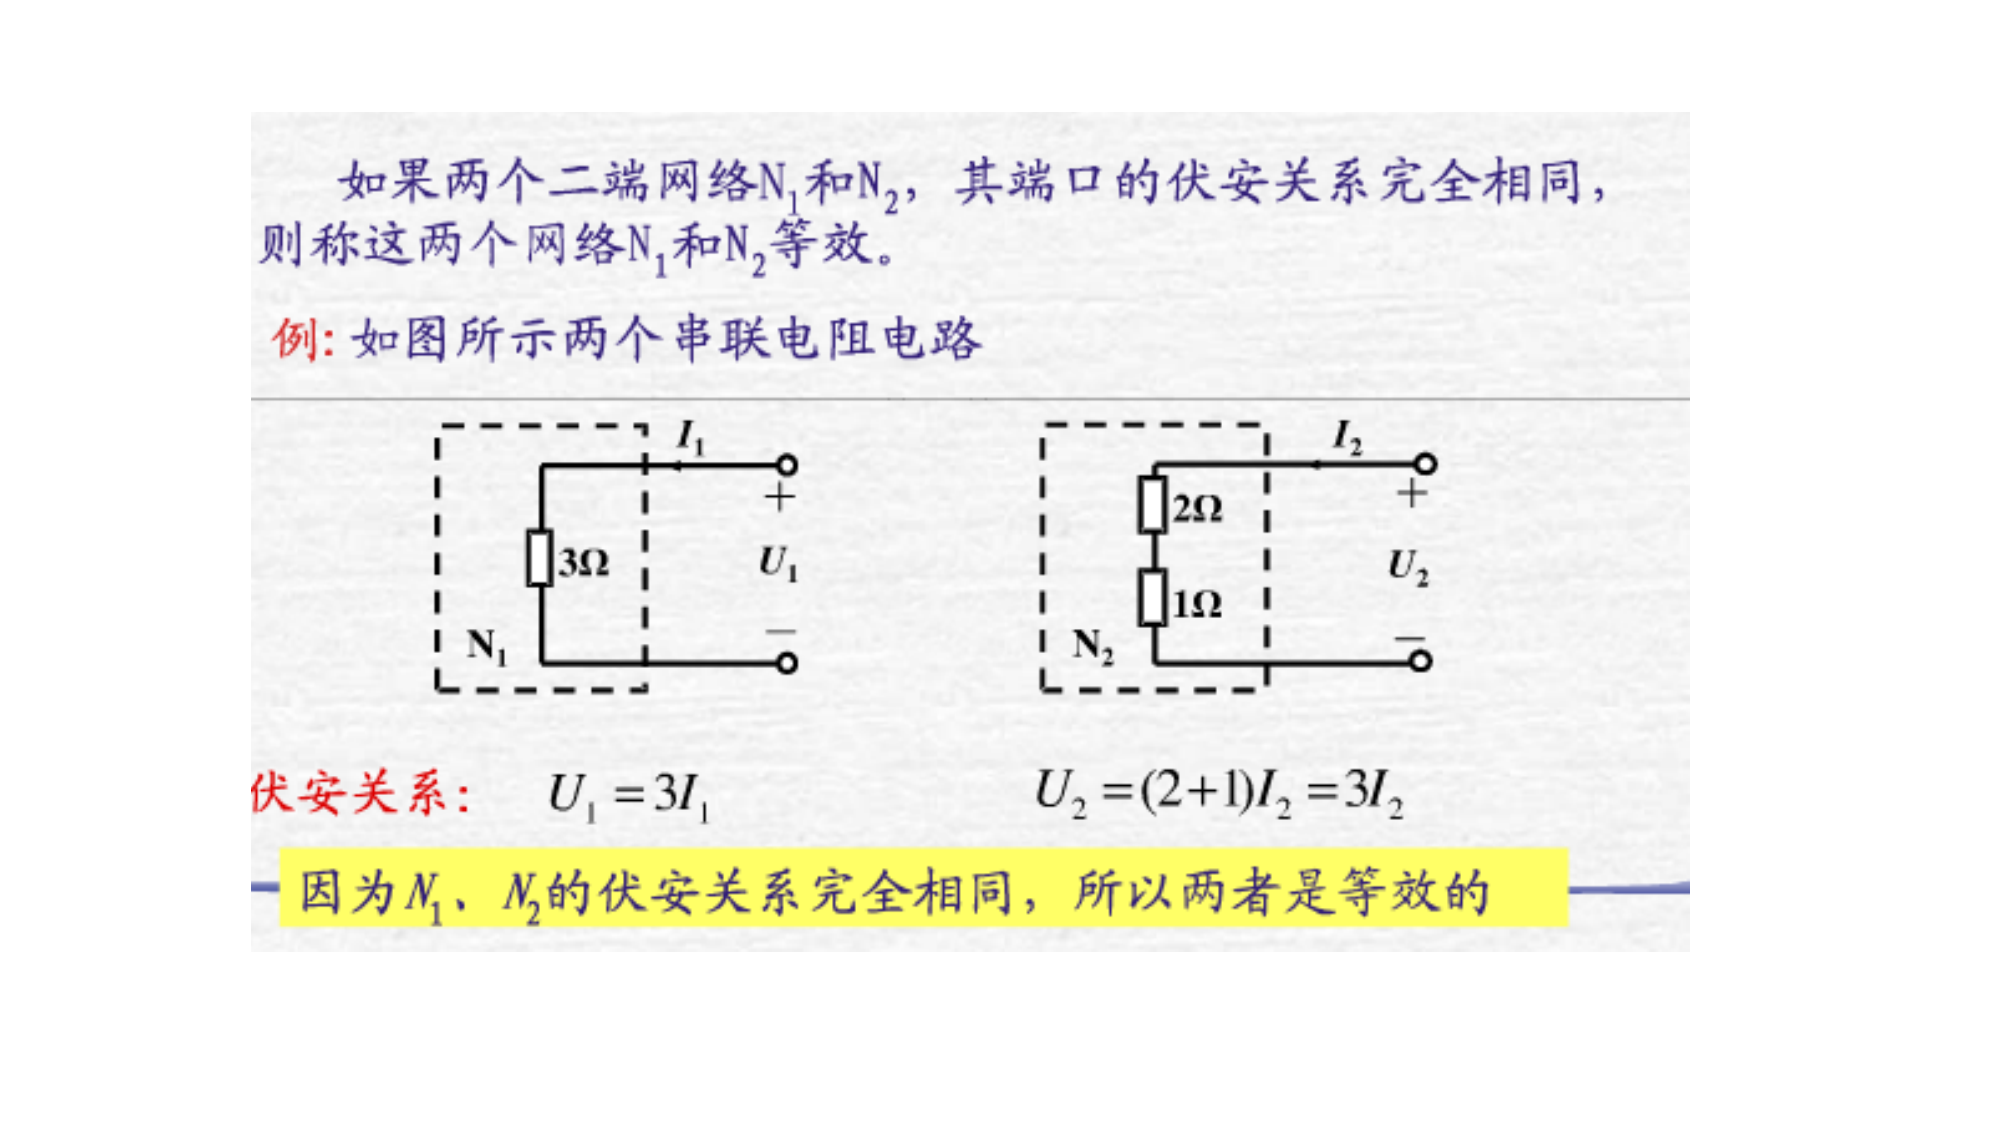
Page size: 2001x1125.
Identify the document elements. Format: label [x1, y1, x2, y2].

picture [251, 112, 1690, 952]
